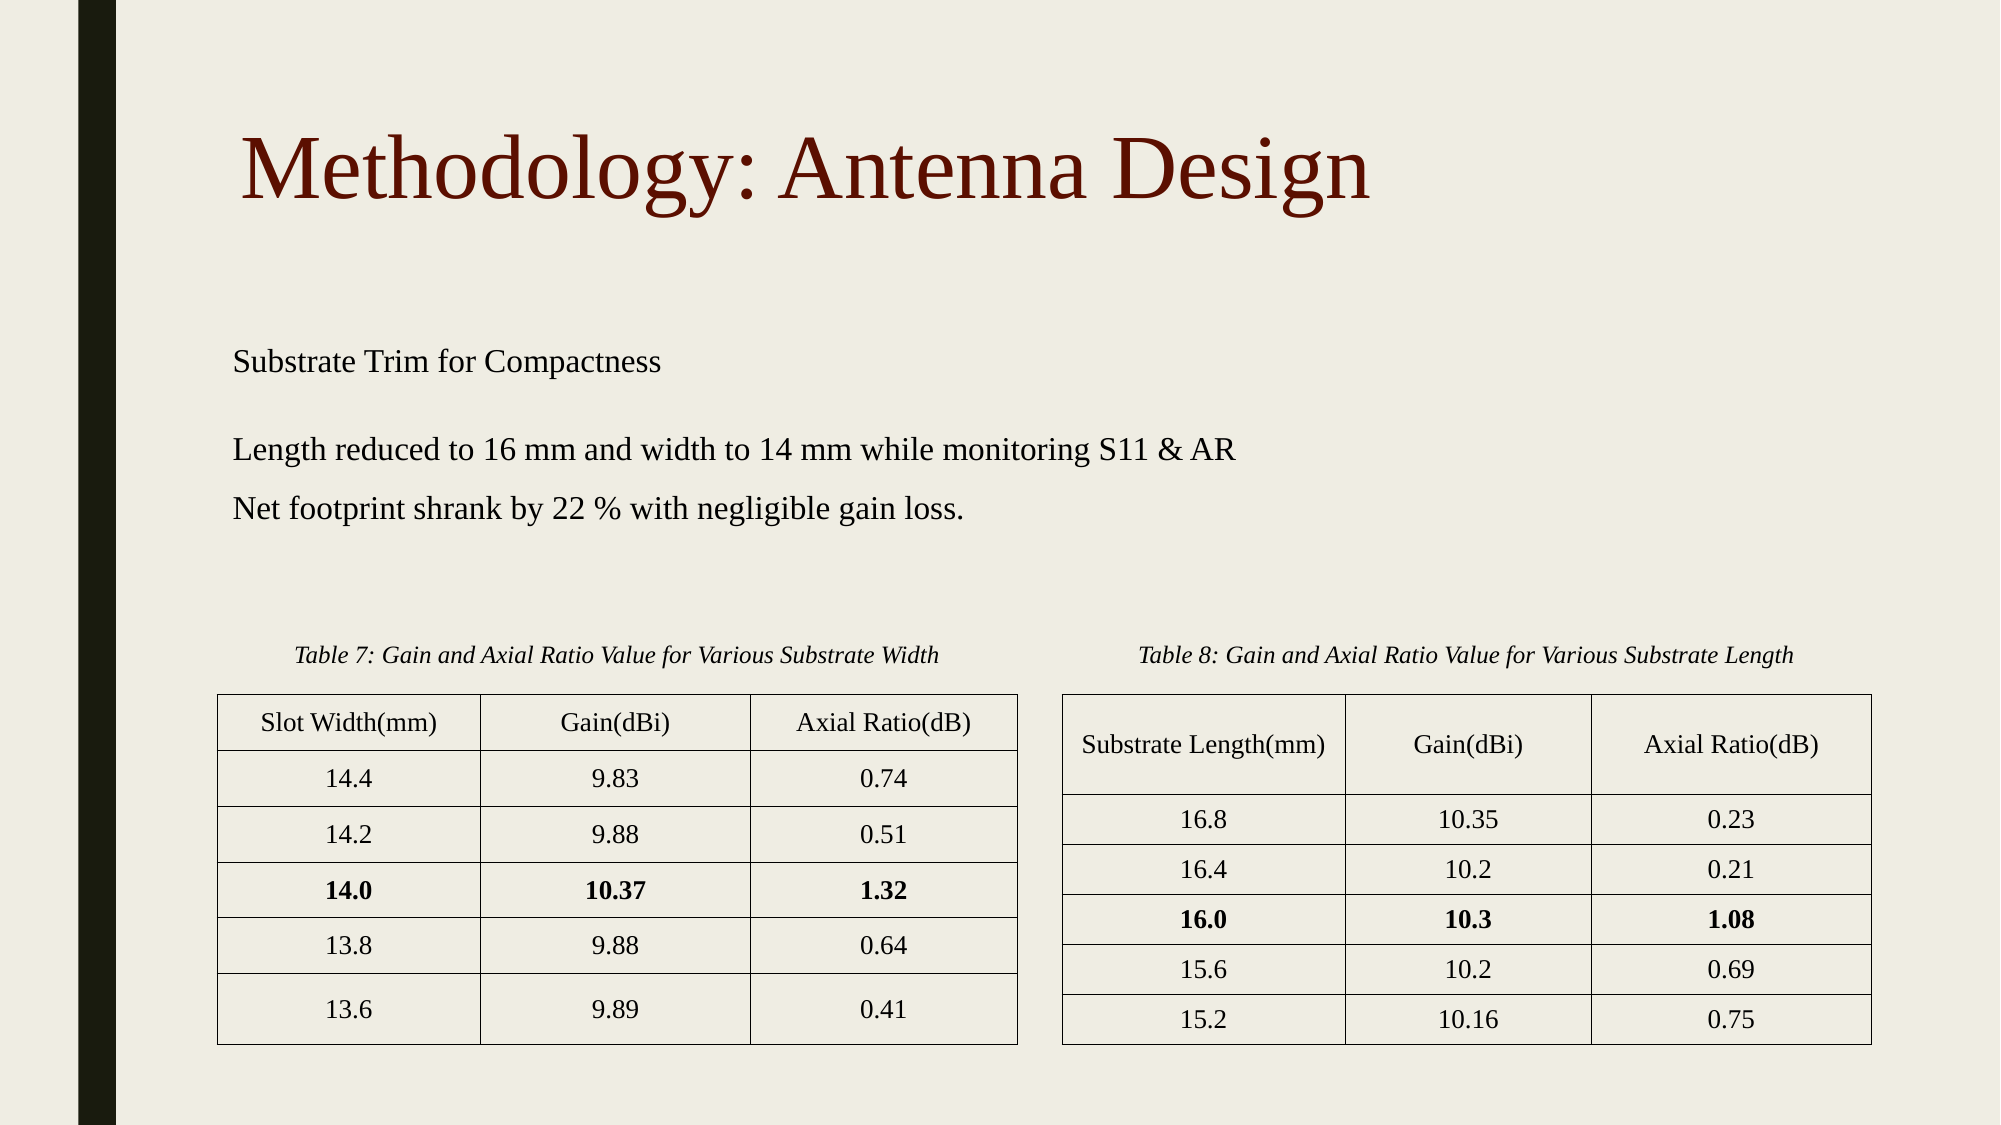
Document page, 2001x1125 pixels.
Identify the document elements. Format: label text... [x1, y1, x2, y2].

table_cell 15.2 [1063, 995, 1345, 1044]
table_cell 0.75 [1592, 995, 1871, 1044]
table_cell 0.21 [1592, 845, 1871, 894]
table_cell 10.2 [1346, 845, 1591, 894]
text_box Table 8: Gain and Axial Ratio Value for Various Substrate Length [1066, 621, 1867, 684]
table_header Gain(dBi) [1346, 695, 1591, 794]
text_box Substrate Trim for Compactness [225, 328, 1287, 387]
table_cell 10.16 [1346, 995, 1591, 1044]
table_cell 10.37 [481, 863, 750, 917]
table_header Axial Ratio(dB) [1592, 695, 1871, 794]
table_cell 16.0 [1063, 895, 1345, 944]
table_cell 0.51 [751, 807, 1017, 862]
table_cell 9.83 [481, 751, 750, 806]
table_cell 16.8 [1063, 795, 1345, 844]
table_cell 9.89 [481, 974, 750, 1044]
title Methodology: Antenna Design [225, 112, 1800, 357]
table_cell 13.8 [218, 918, 480, 973]
table_header Gain(dBi) [481, 695, 750, 750]
table_cell 10.35 [1346, 795, 1591, 844]
table_header Substrate Length(mm) [1063, 695, 1345, 794]
table_header Slot Width(mm) [218, 695, 480, 750]
table_cell 0.74 [751, 751, 1017, 806]
table_cell 0.69 [1592, 945, 1871, 994]
table_cell 14.0 [218, 863, 480, 917]
table_header Axial Ratio(dB) [751, 695, 1017, 750]
table_cell 0.41 [751, 974, 1017, 1044]
text_box Table 7: Gain and Axial Ratio Value for Various Substrate Width [217, 621, 1017, 684]
table_cell 0.23 [1592, 795, 1871, 844]
table_cell 13.6 [218, 974, 480, 1044]
table_cell 9.88 [481, 807, 750, 862]
table_cell 9.88 [481, 918, 750, 973]
table_cell 15.6 [1063, 945, 1345, 994]
table_cell 1.08 [1592, 895, 1871, 944]
table_cell 10.2 [1346, 945, 1591, 994]
table_cell 16.4 [1063, 845, 1345, 894]
table_cell 14.4 [218, 751, 480, 806]
table_cell 1.32 [751, 863, 1017, 917]
table_cell 0.64 [751, 918, 1017, 973]
text_box Length reduced to 16 mm and width to 14 mm while monitoring S11 & AR Net footprint shrank by 22 % with negligible gain loss. [224, 416, 1790, 534]
table_cell 10.3 [1346, 895, 1591, 944]
table_cell 14.2 [218, 807, 480, 862]
